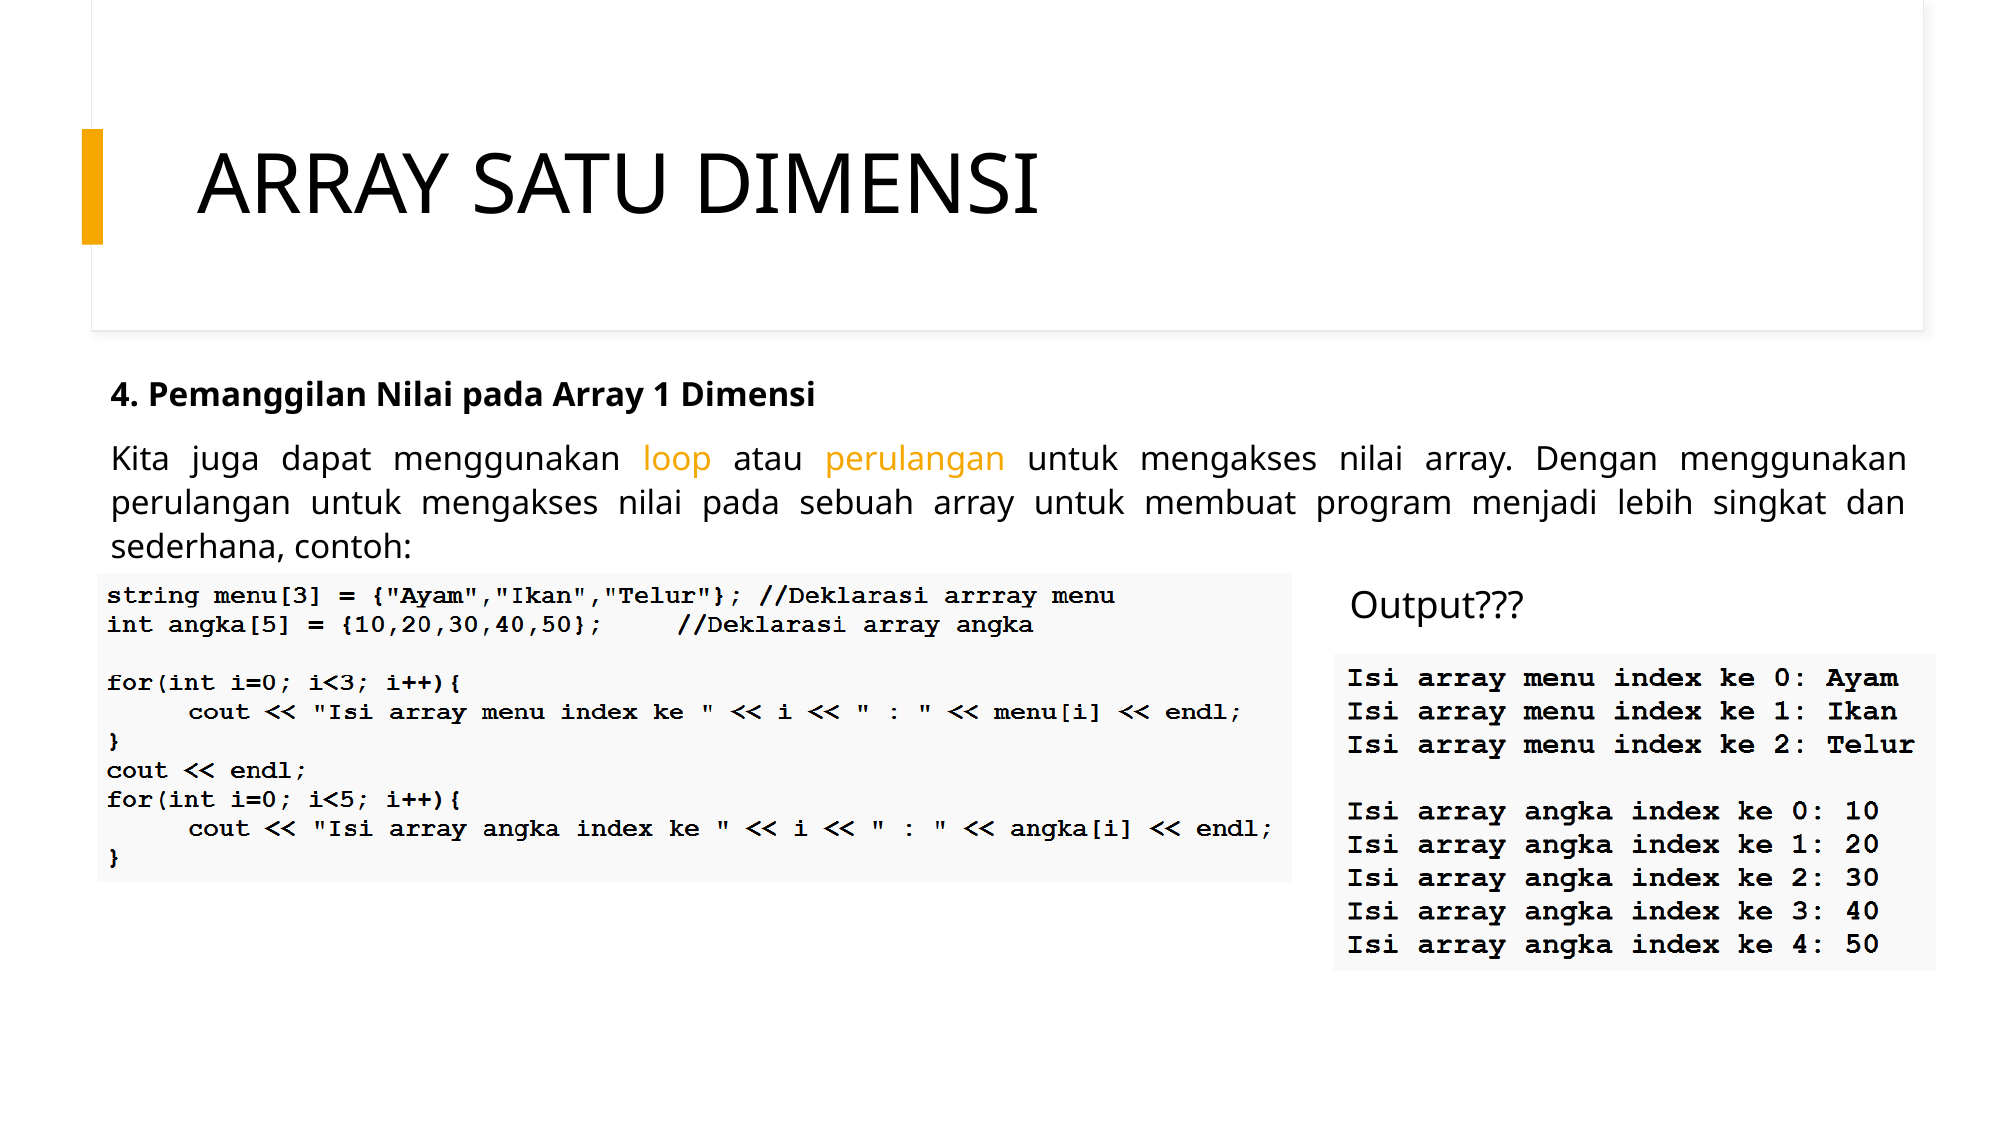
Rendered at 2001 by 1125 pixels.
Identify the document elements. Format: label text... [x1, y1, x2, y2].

text_box Output??? [1334, 573, 1662, 633]
list 4. Pemanggilan Nilai pada Array 1 Dimensi Kita juga dapat menggunakan loop atau perulangan untuk mengakses nilai array. Dengan menggunakan perulangan untuk mengakses nilai pada sebuah array untuk membuat program menjadi lebih singkat dan sederhana, contoh: [95, 361, 1924, 1070]
picture [97, 573, 1292, 882]
title ARRAY SATU DIMENSI [183, 90, 1851, 284]
picture [1334, 654, 1936, 971]
